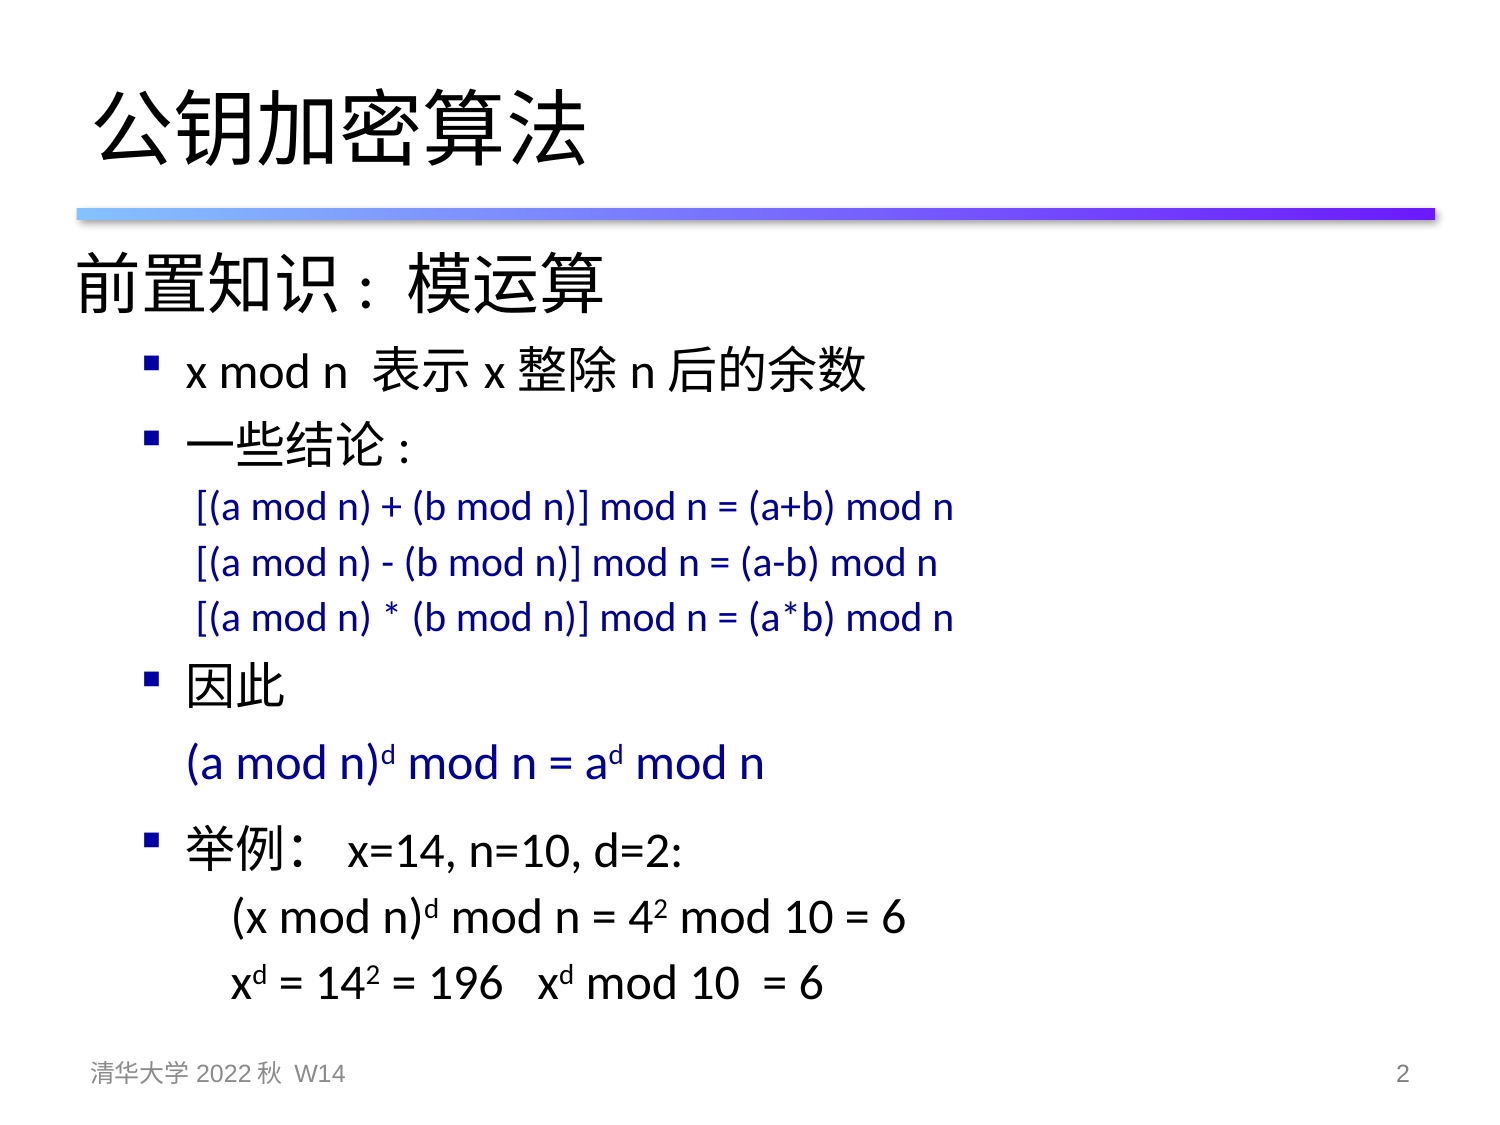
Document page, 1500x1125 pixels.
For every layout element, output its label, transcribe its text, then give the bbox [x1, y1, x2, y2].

text_box x mod n 表示x整除n后的余数 一些结论: [(a mod n) + (b mod n)] mod n = (a+b) mod n [(a mod n) - (b mod n)] mod n = (a-b) mod n [(a mod n) * (b mod n)] mod n = (a*b) mod n 因此 (a mod n)d mod n = ad mod n 举例：x=14, n=10, d=2: (x mod n)d mod n = 42 mod 10 = 6 xd = 142 = 196 xd mod 10 = 6 [125, 338, 1425, 1125]
slide_number 清华大学2022秋 W14 [75, 1042, 125, 1103]
text_box 前置知识: 模运算 [59, 208, 1500, 355]
title 公钥加密算法 [75, 45, 1425, 208]
